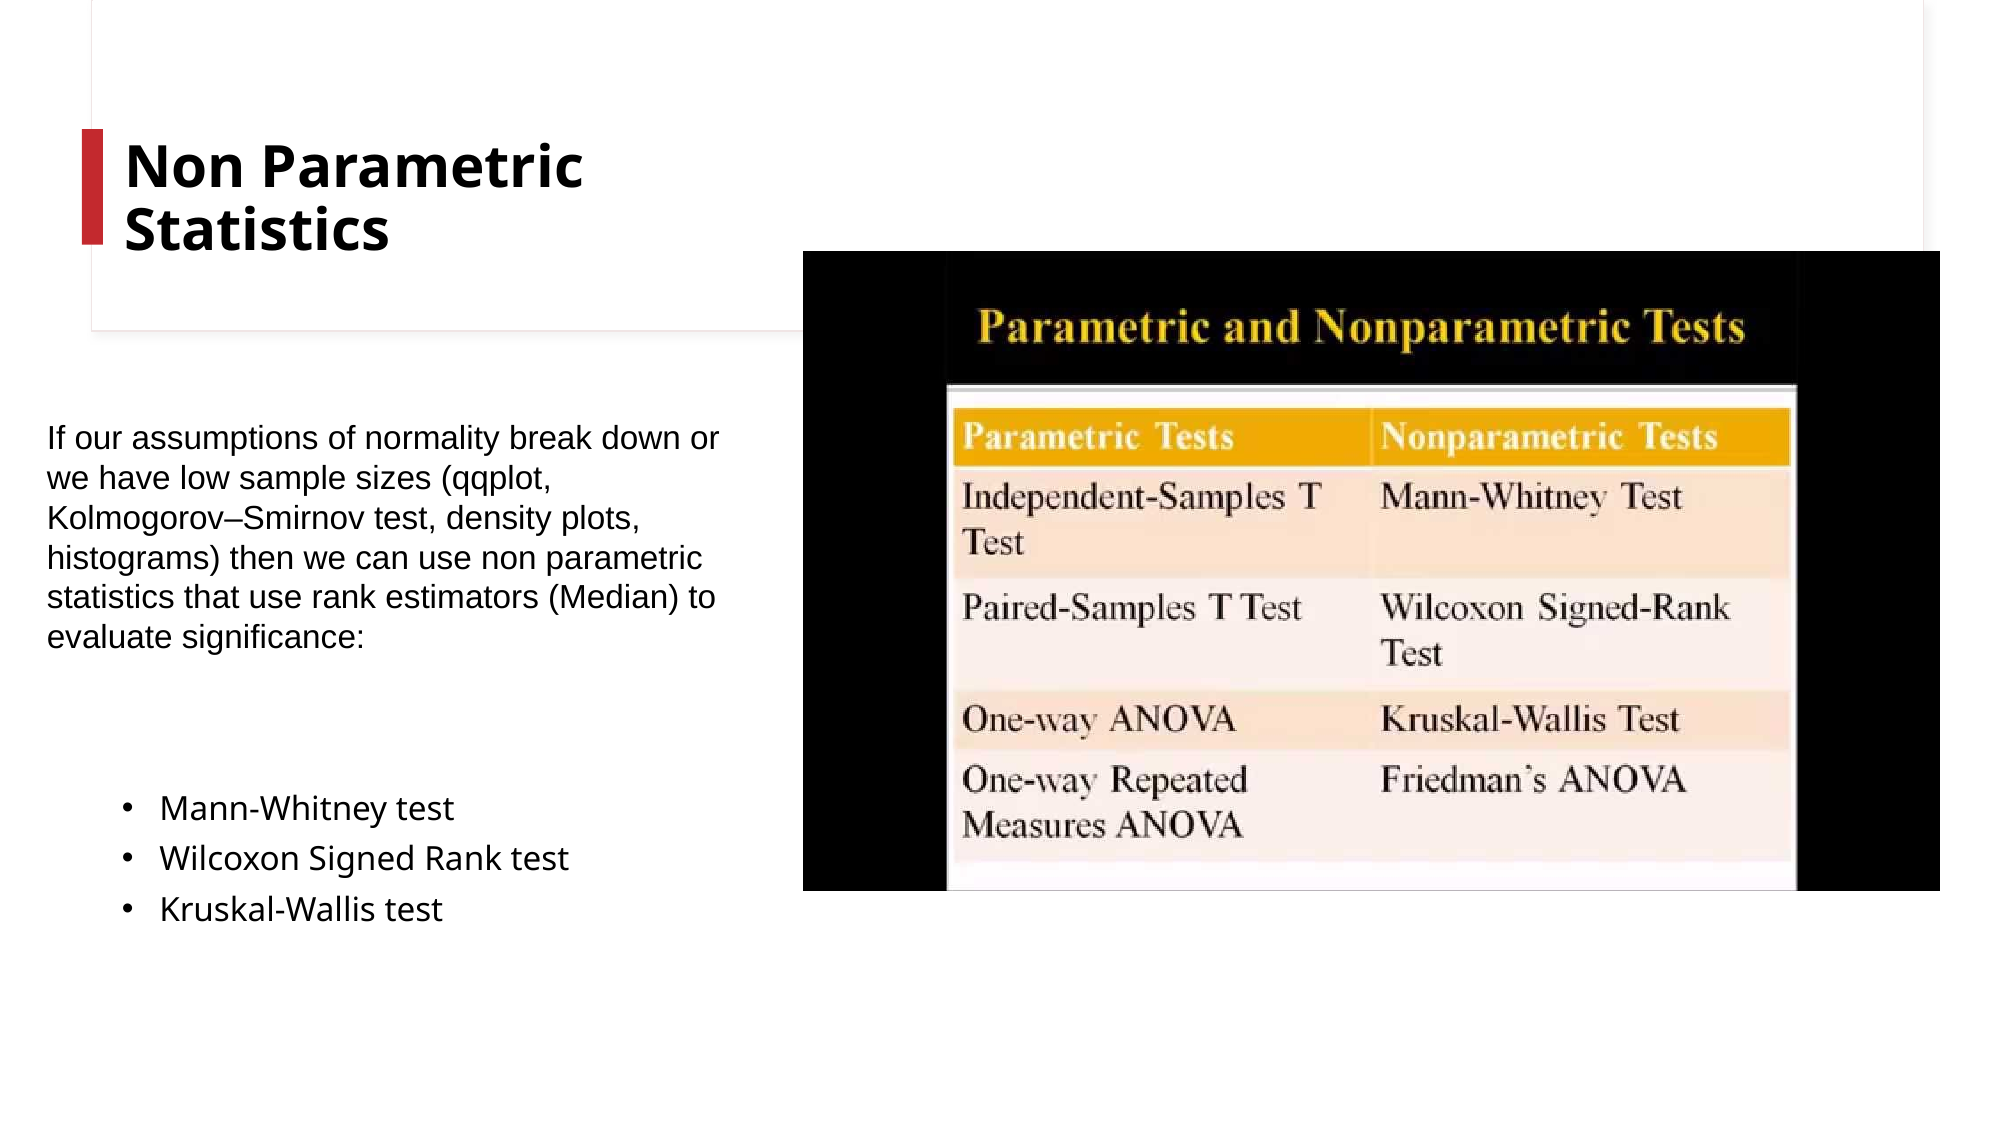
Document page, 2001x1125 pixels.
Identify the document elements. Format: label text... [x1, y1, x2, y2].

list If our assumptions of normality break down or we have low sample sizes (qqplot, Kolmogorov–Smirnov test, density plots, histograms) then we can use non parametric statistics that use rank estimators (Median) to evaluate significance: Mann-Whitney test Wilcoxon Signed Rank test Kruskal-Wallis test [31, 408, 749, 1068]
picture [803, 251, 1940, 891]
title Non Parametric Statistics [109, 98, 674, 302]
